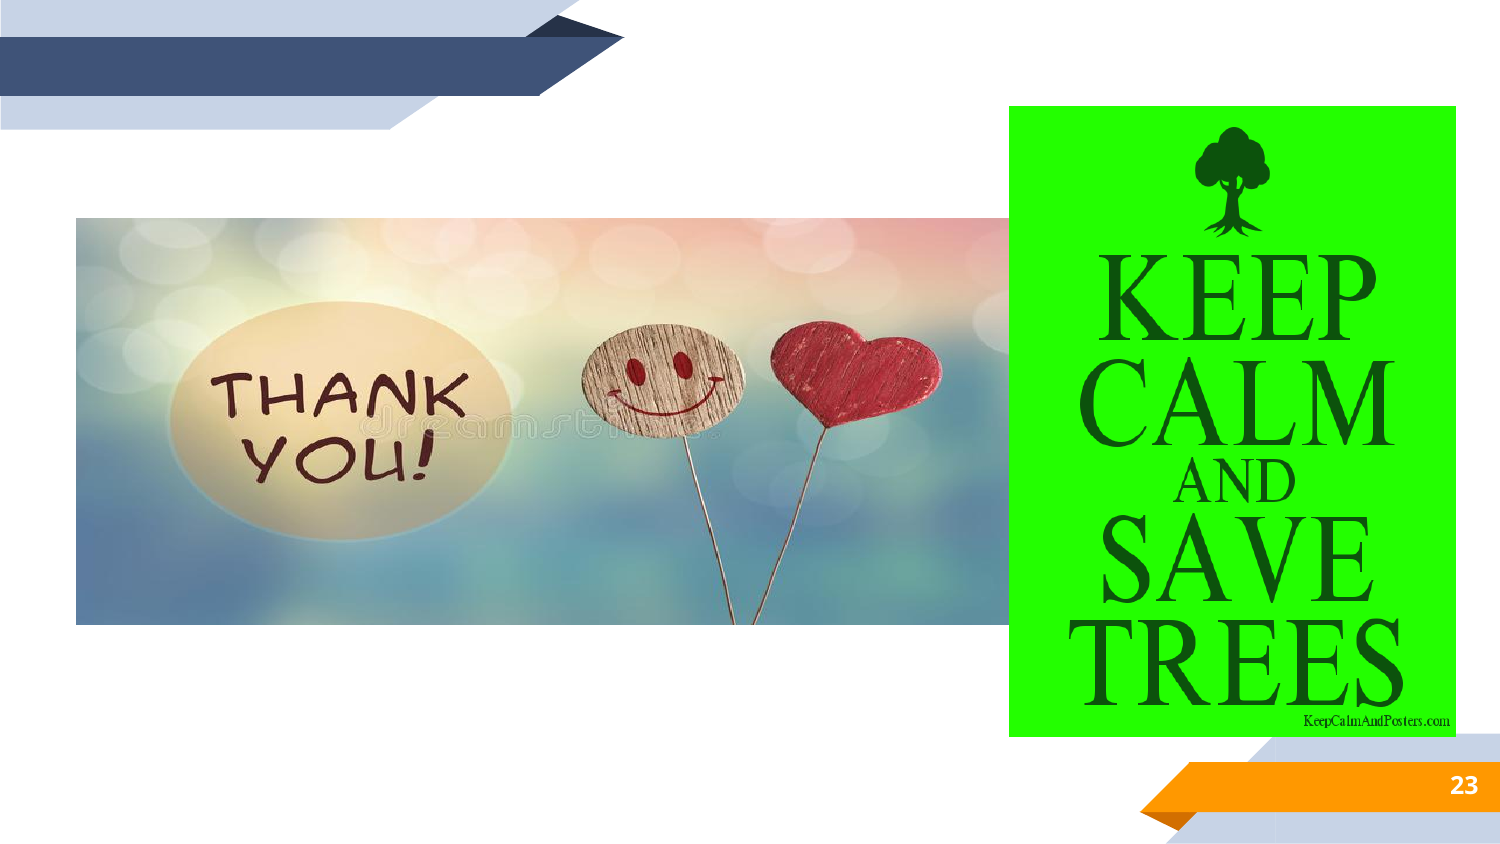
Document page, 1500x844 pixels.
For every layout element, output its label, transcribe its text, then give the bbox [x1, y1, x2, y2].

picture [76, 106, 1456, 737]
slide_number 23 [1249, 760, 1494, 813]
